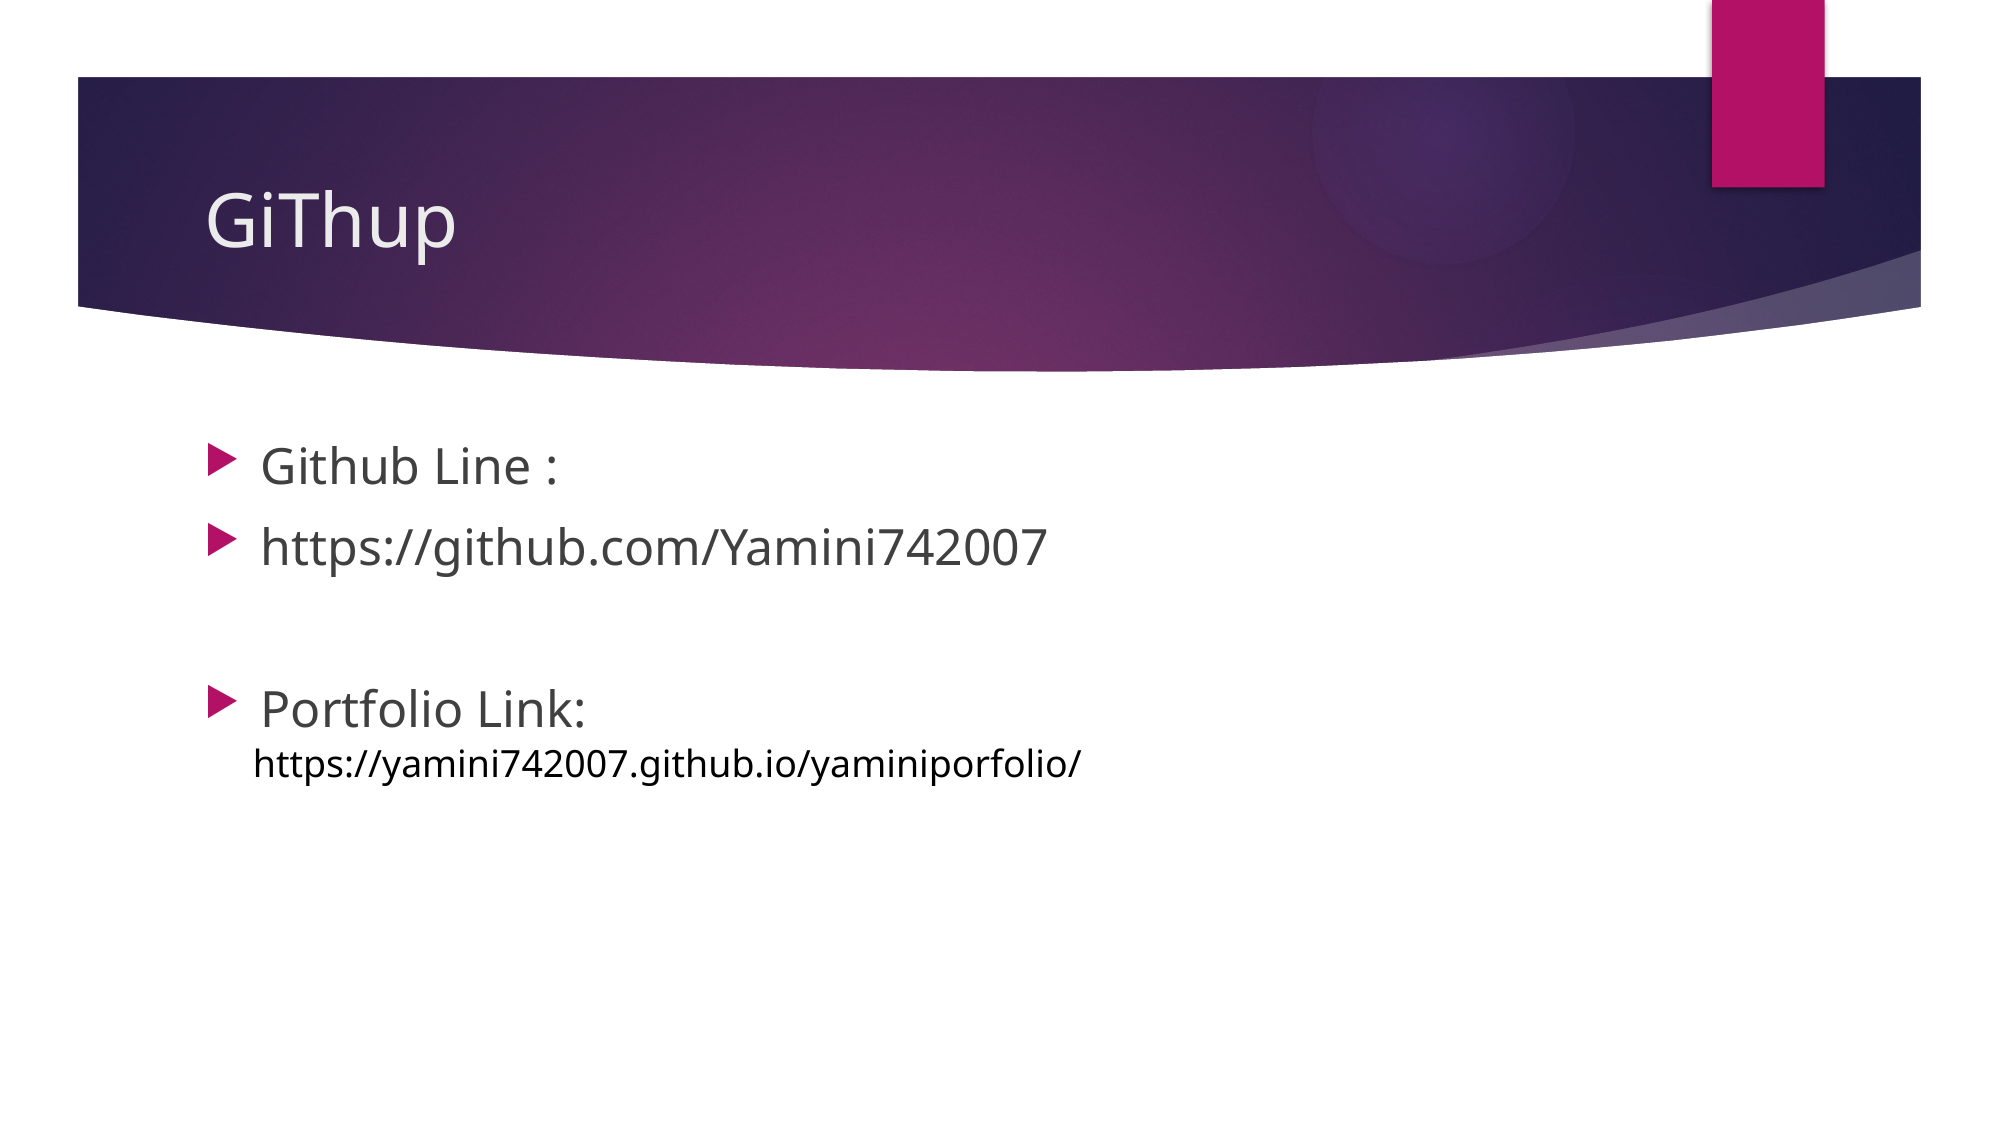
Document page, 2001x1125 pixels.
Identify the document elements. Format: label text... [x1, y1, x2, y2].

title GiThup [189, 159, 1627, 276]
list Github Line : https://github.com/Yamini742007 Portfolio Link: [189, 427, 1638, 988]
